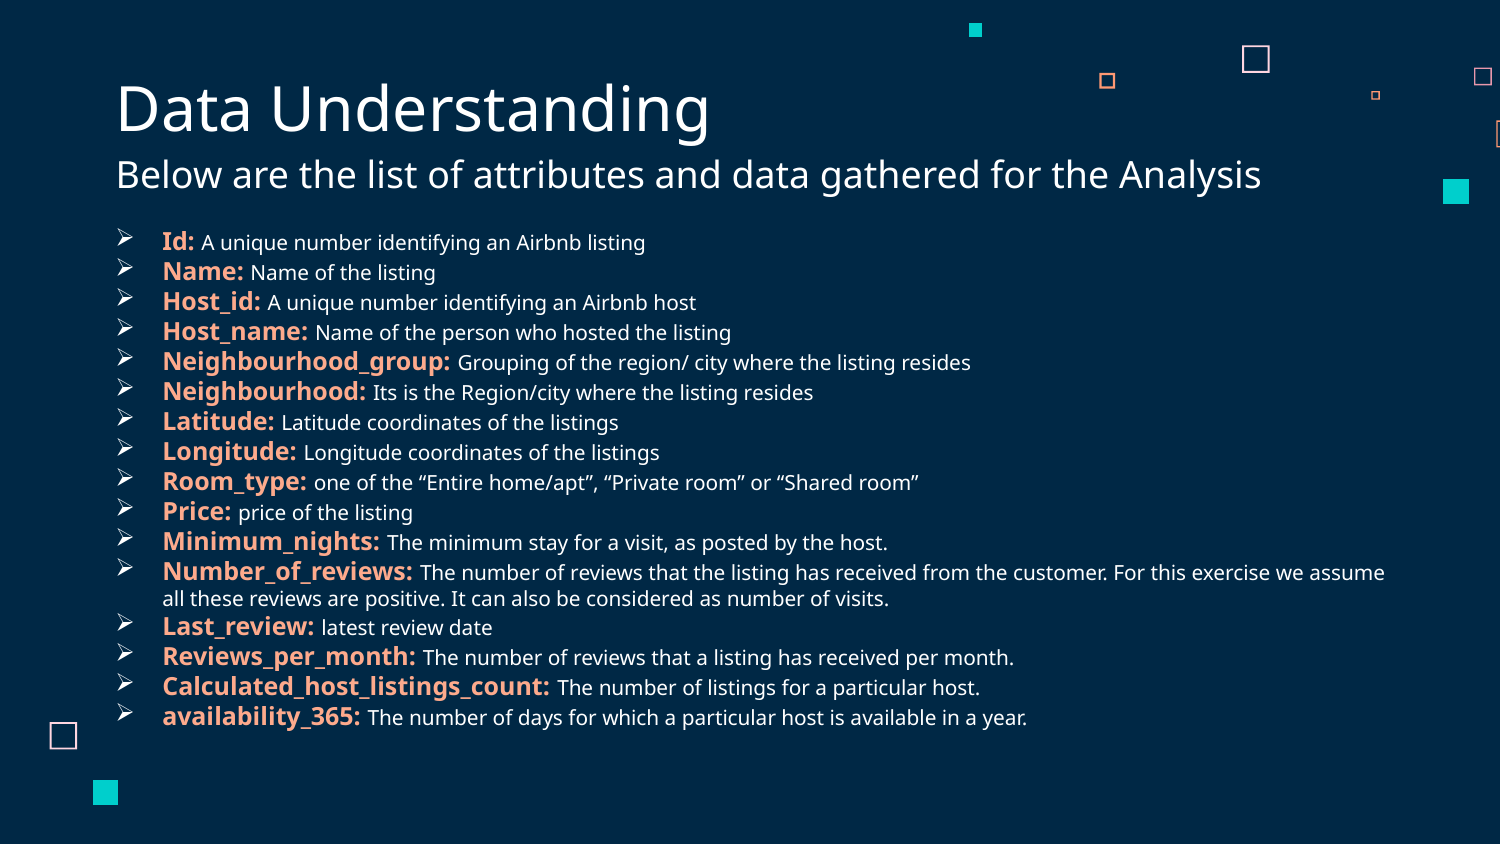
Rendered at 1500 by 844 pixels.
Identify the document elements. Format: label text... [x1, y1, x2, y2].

text_box Id: A unique number identifying an Airbnb listing Name: Name of the listing Host_id: A unique number identifying an Airbnb host Host_name: Name of the person who hosted the listing Neighbourhood_group: Grouping of the region/ city where the listing resides Neighbourhood: Its is the Region/city where the listing resides Latitude: Latitude coordinates of the listings Longitude: Longitude coordinates of the listings Room_type: one of the “Entire home/apt”, “Private room” or “Shared room” Price: price of the listing Minimum_nights: The minimum stay for a visit, as posted by the host. Number_of_reviews: The number of reviews that the listing has received from the customer. For this exercise we assume all these reviews are positive. It can also be considered as number of visits. Last_review: latest review date Reviews_per_month: The number of reviews that a listing has received per month. Calculated_host_listings_count: The number of listings for a particular host. availability_365: The number of days for which a particular host is available in a year. [100, 218, 1406, 768]
title Data Understanding [100, 64, 877, 136]
text_box Below are the list of attributes and data gathered for the Analysis [100, 136, 1446, 201]
